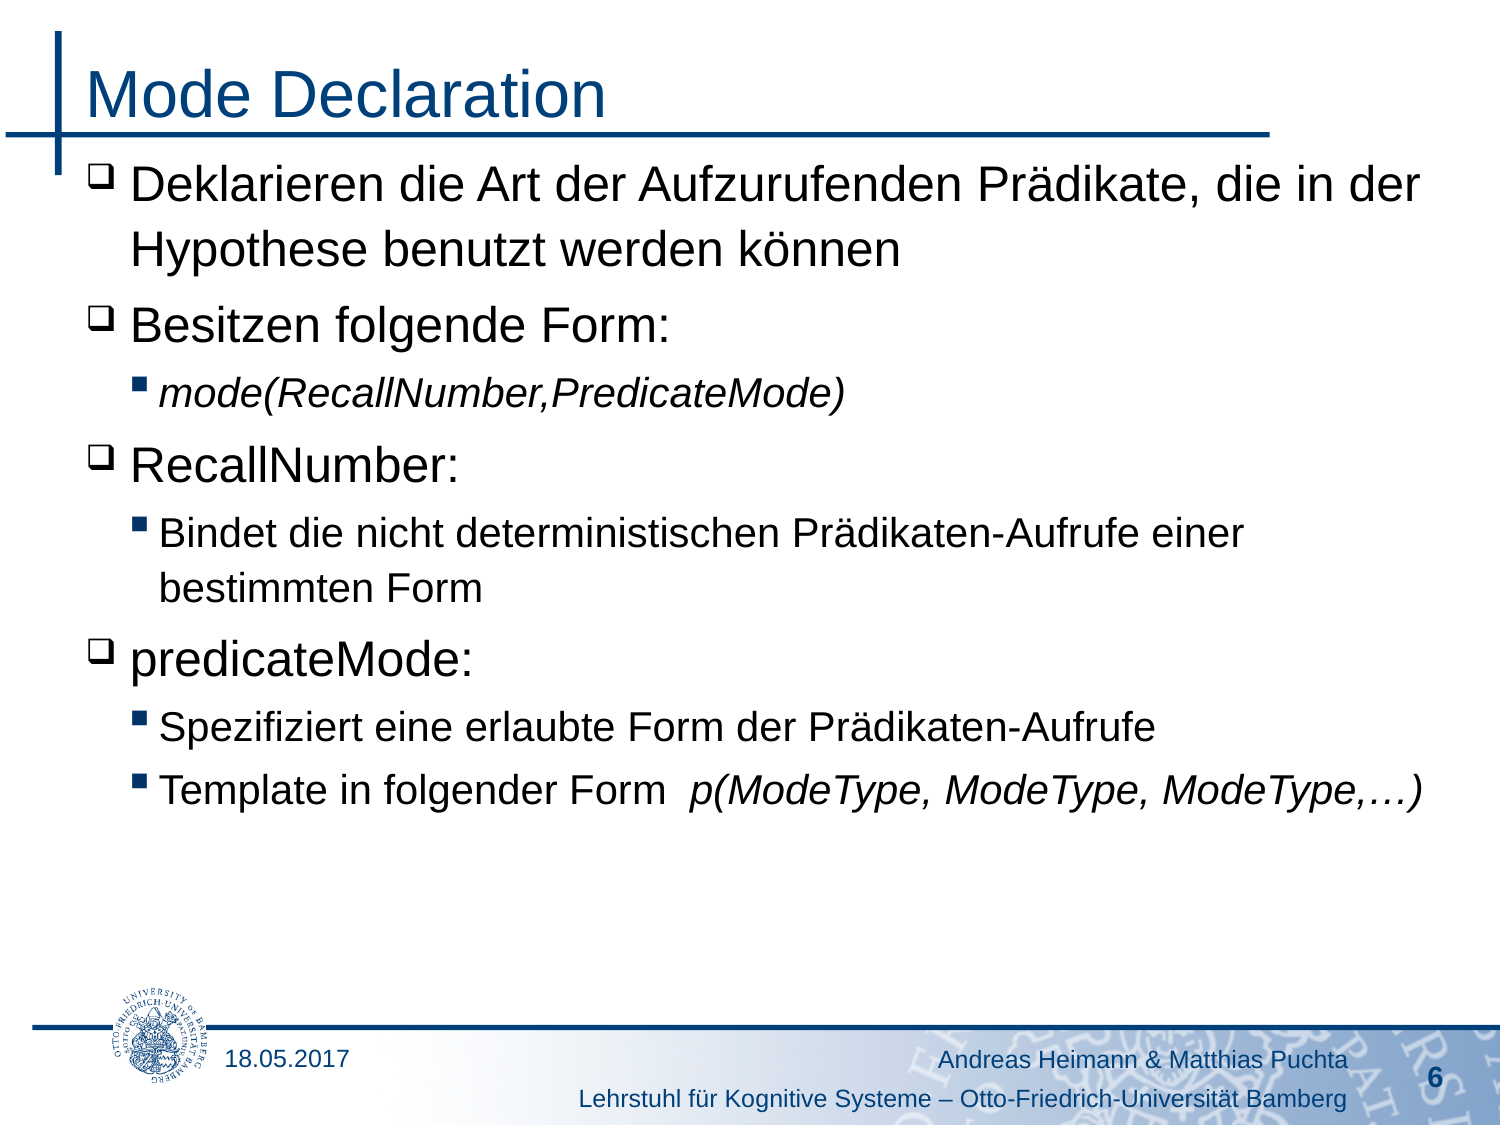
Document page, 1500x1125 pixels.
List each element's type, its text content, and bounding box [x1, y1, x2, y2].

footer Andreas Heimann & Matthias Puchta [451, 1045, 1353, 1083]
list Deklarieren die Art der Aufzurufenden Prädikate, die in der Hypothese benutzt werden können Besitzen folgende Form: mode(RecallNumber,PredicateMode) RecallNumber: Bindet die nicht deterministischen Prädikaten-Aufrufe einer bestimmten Form predicateMode: Spezifiziert eine erlaubte Form der Prädikaten-Aufrufe Template in folgender Form p(ModeType, ModeType, ModeType,…) [70, 137, 1477, 1045]
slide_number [218, 1045, 432, 1097]
slide_number 6 [1380, 1051, 1460, 1107]
title Mode Declaration [70, 43, 1365, 137]
picture [0, 1026, 1500, 1125]
